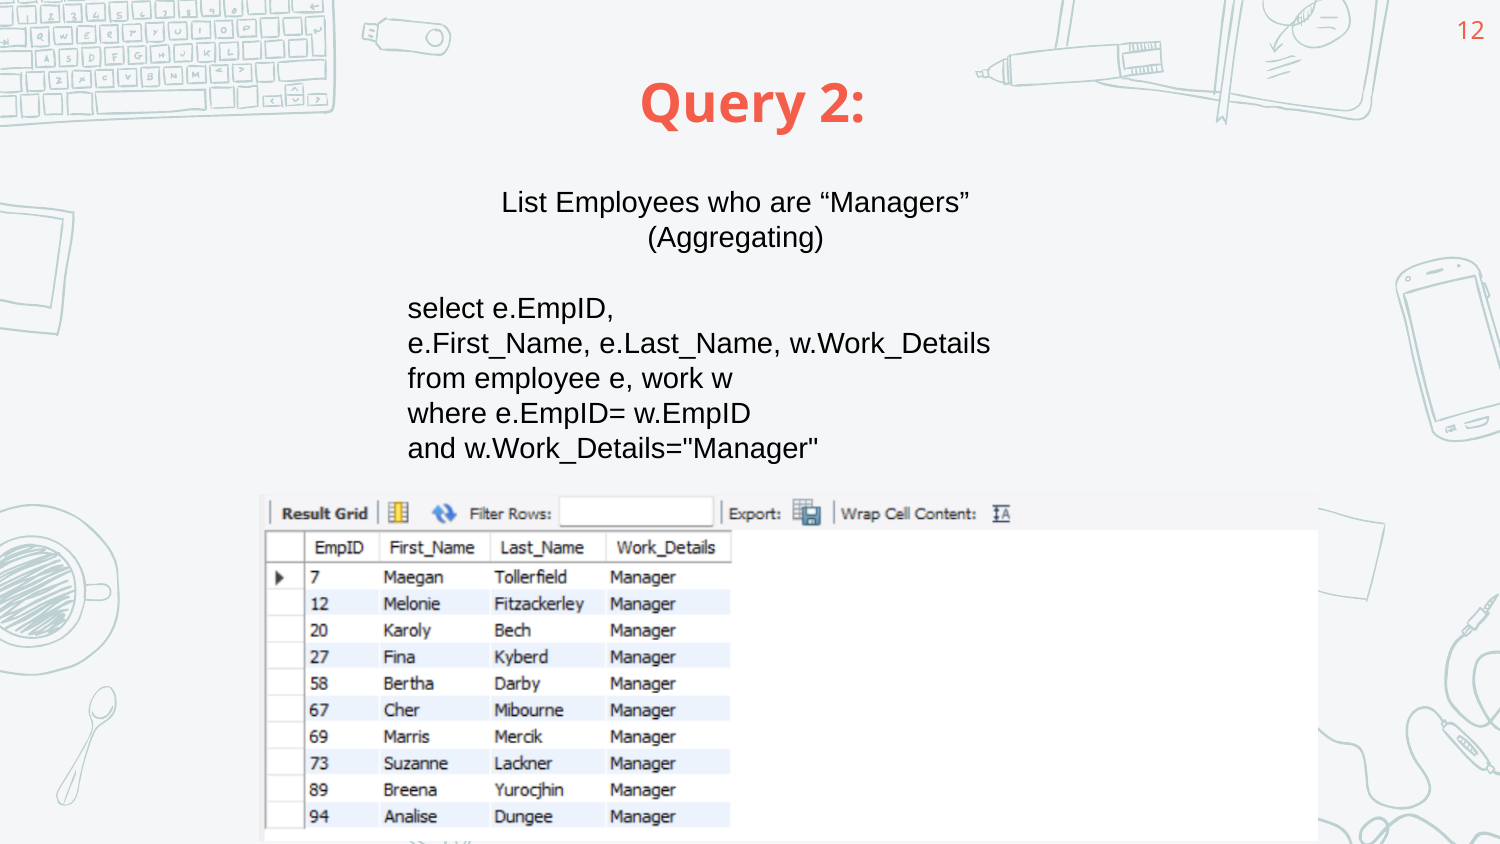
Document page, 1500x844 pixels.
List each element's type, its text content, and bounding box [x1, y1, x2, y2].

slide_number 12 [1435, 0, 1500, 53]
title Query 2: [188, 52, 1318, 149]
text_box List Employees who are “Managers” (Aggregating) [456, 175, 1016, 261]
picture [258, 494, 1318, 841]
text_box select e.EmpID, e.First_Name, e.Last_Name, w.Work_Details from employee e, work w where e.EmpID= w.EmpID and w.Work_Details="Manager" [392, 282, 1184, 472]
